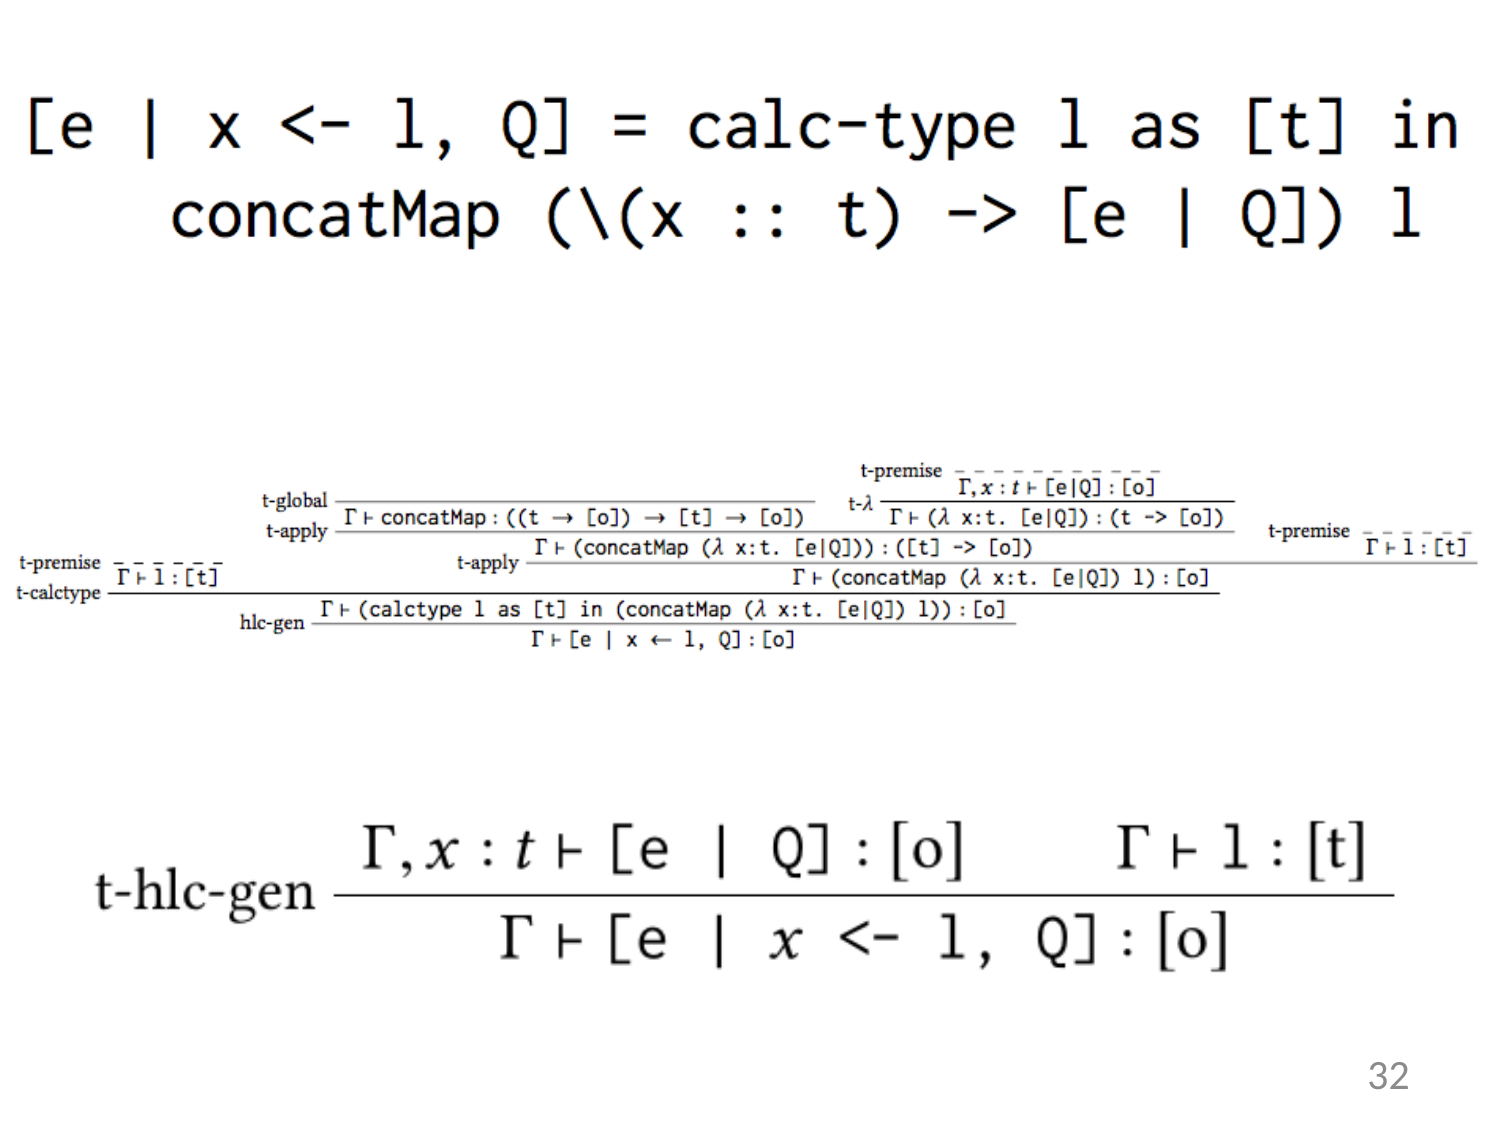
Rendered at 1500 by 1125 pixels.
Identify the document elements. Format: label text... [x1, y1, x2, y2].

slide_number 32 [1074, 1042, 1425, 1103]
picture [0, 78, 1500, 262]
picture [52, 784, 1448, 1012]
picture [0, 435, 1500, 669]
